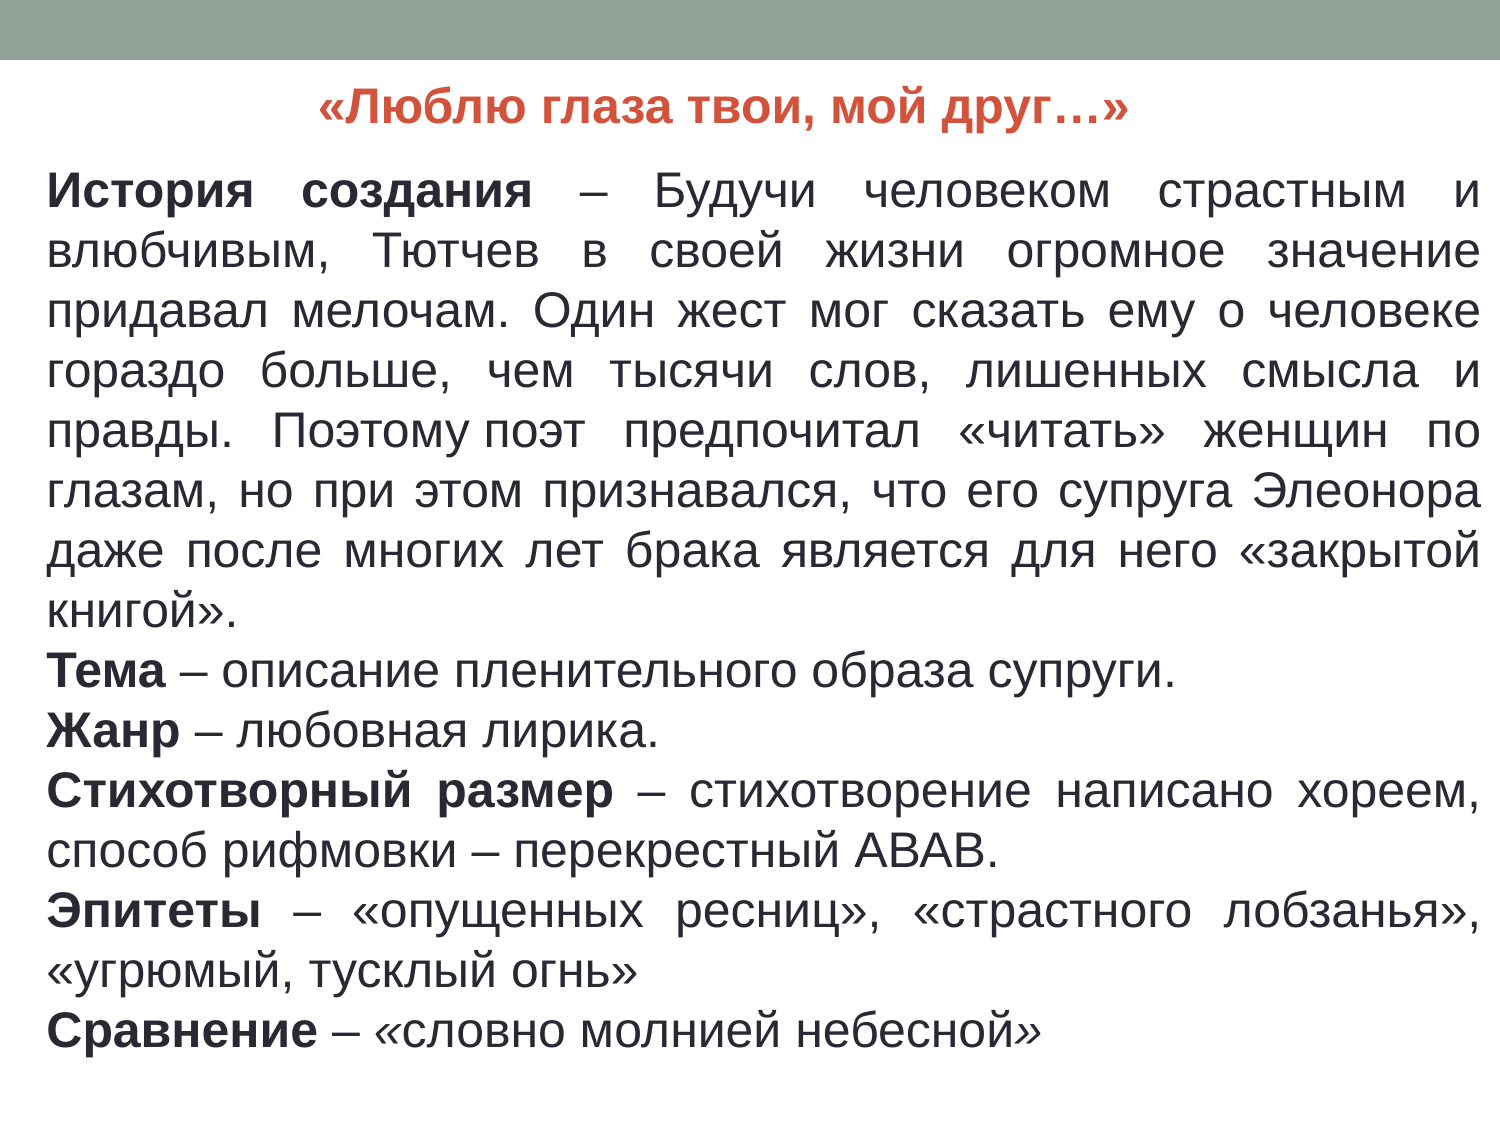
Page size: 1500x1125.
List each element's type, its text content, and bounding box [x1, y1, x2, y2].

text_box История создания – Будучи человеком страстным и влюбчивым, Тютчев в своей жизни огромное значение придавал мелочам. Один жест мог сказать ему о человеке гораздо больше, чем тысячи слов, лишенных смысла и правды. Поэтому поэт предпочитал «читать» женщин по глазам, но при этом признавался, что его супруга Элеонора даже после многих лет брака является для него «закрытой книгой». Тема – описание пленительного образа супруги. Жанр – любовная лирика. Стихотворный размер – стихотворение написано хореем, способ рифмовки – перекрестный АВАВ. Эпитеты – «опущенныx ресниц», «страстного лобзанья», «угрюмый, тусклый огнь» Сравнение – «словно молнией небесной» [31, 150, 1497, 1066]
text_box «Люблю глаза твои, мой друг…» [4, 66, 1444, 202]
